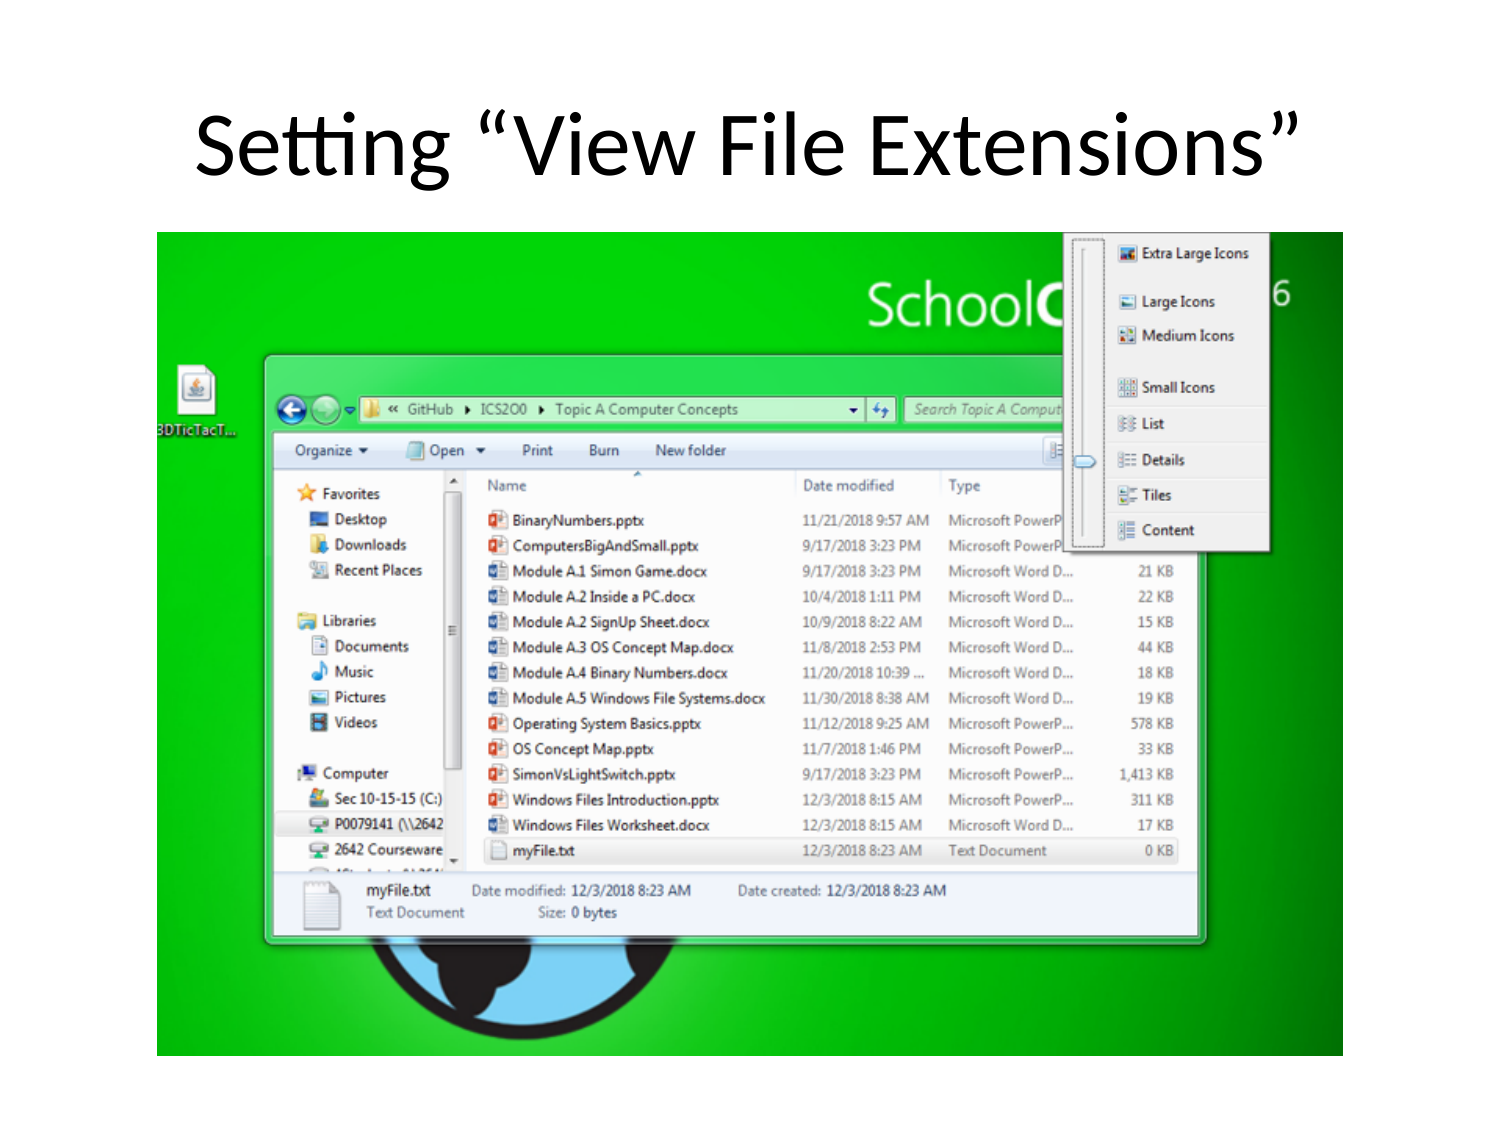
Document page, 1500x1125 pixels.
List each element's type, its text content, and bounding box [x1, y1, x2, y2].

title Setting “View File Extensions” [75, 45, 1425, 233]
picture [157, 232, 1343, 1057]
